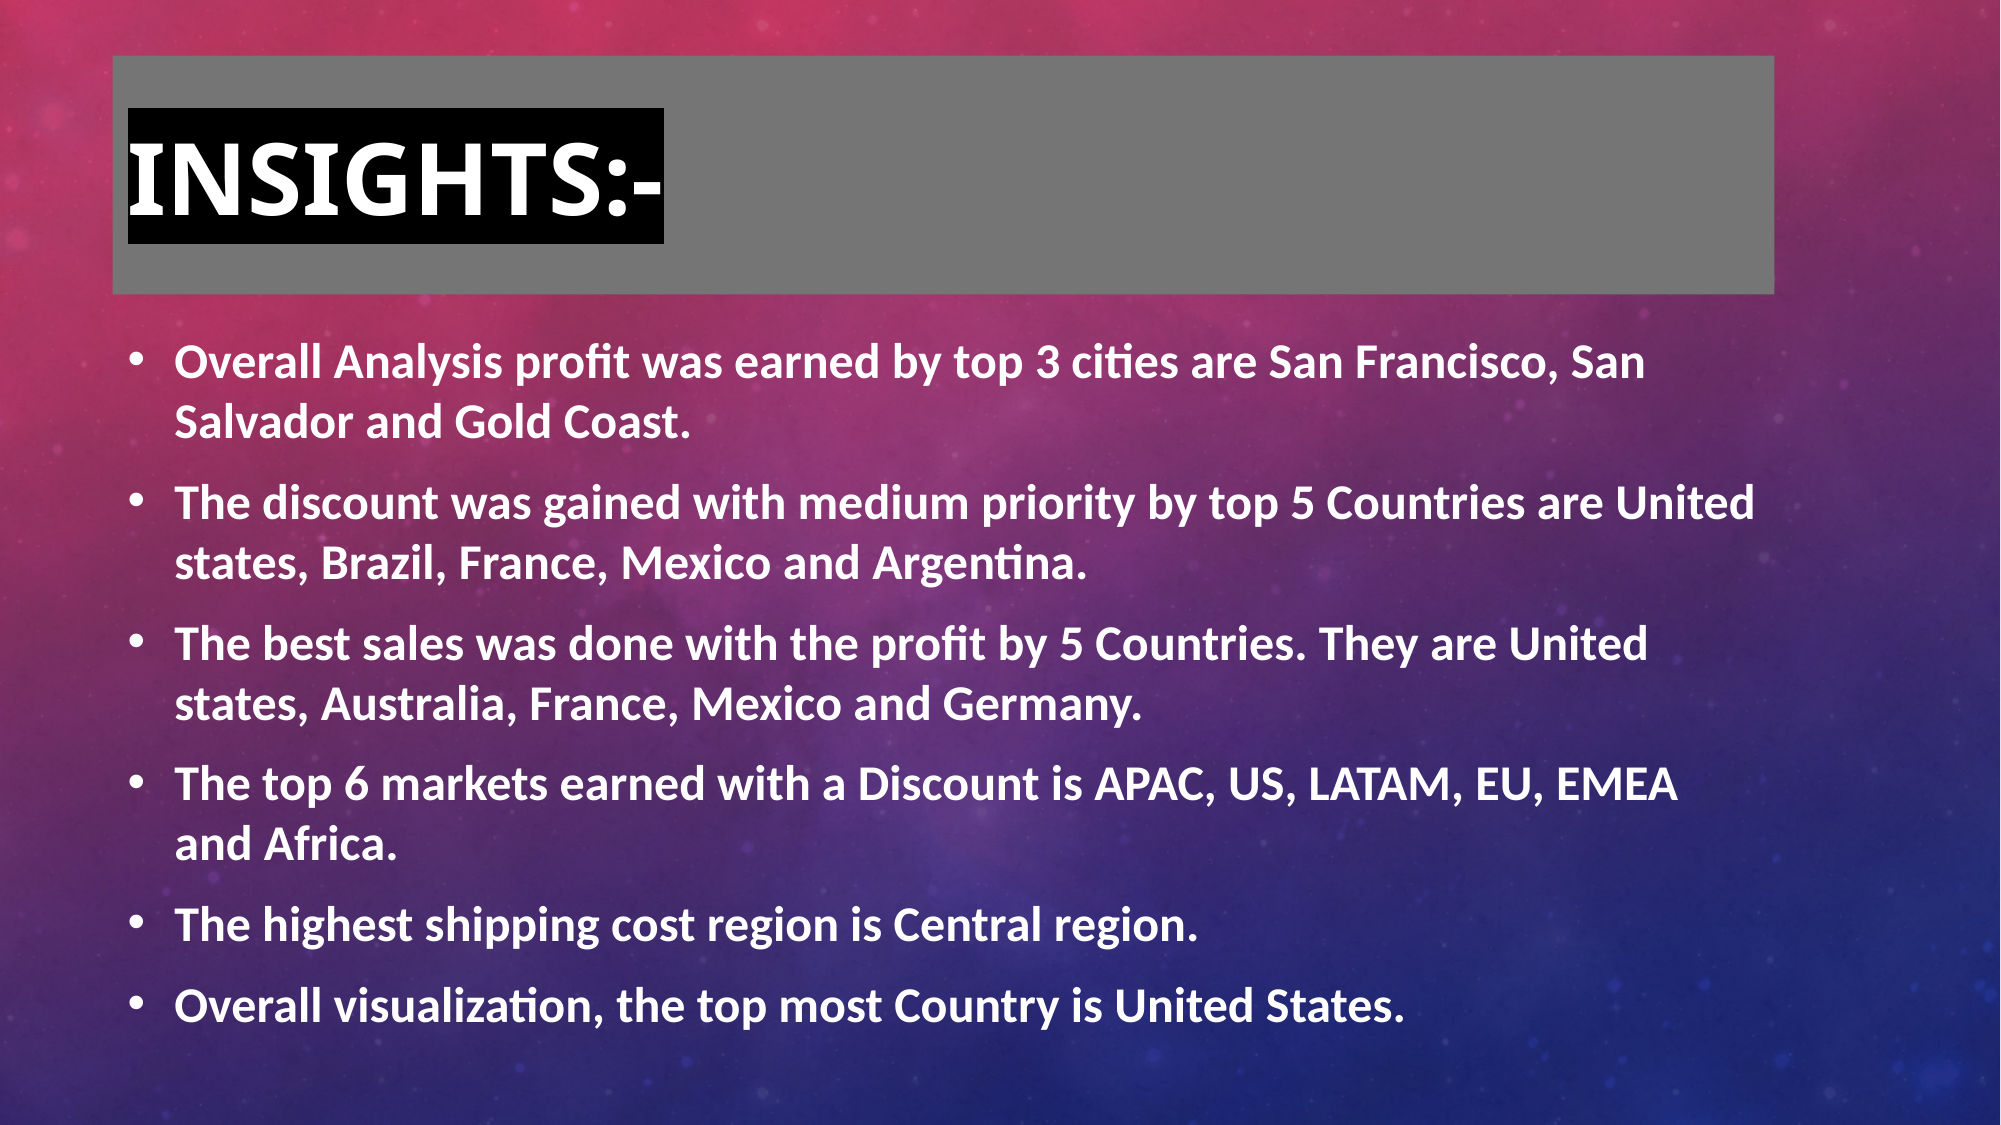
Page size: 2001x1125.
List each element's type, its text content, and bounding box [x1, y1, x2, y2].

title INSIGHTS:- [112, 55, 1775, 295]
picture [0, 0, 2001, 1125]
list Overall Analysis profit was earned by top 3 cities are San Francisco, San Salvador and Gold Coast. The discount was gained with medium priority by top 5 Countries are United states, Brazil, France, Mexico and Argentina. The best sales was done with the profit by 5 Countries. They are United states, Australia, France, Mexico and Germany. The top 6 markets earned with a Discount is APAC, US, LATAM, EU, EMEA and Africa. The highest shipping cost region is Central region. Overall visualization, the top most Country is United States. [112, 320, 1775, 1070]
